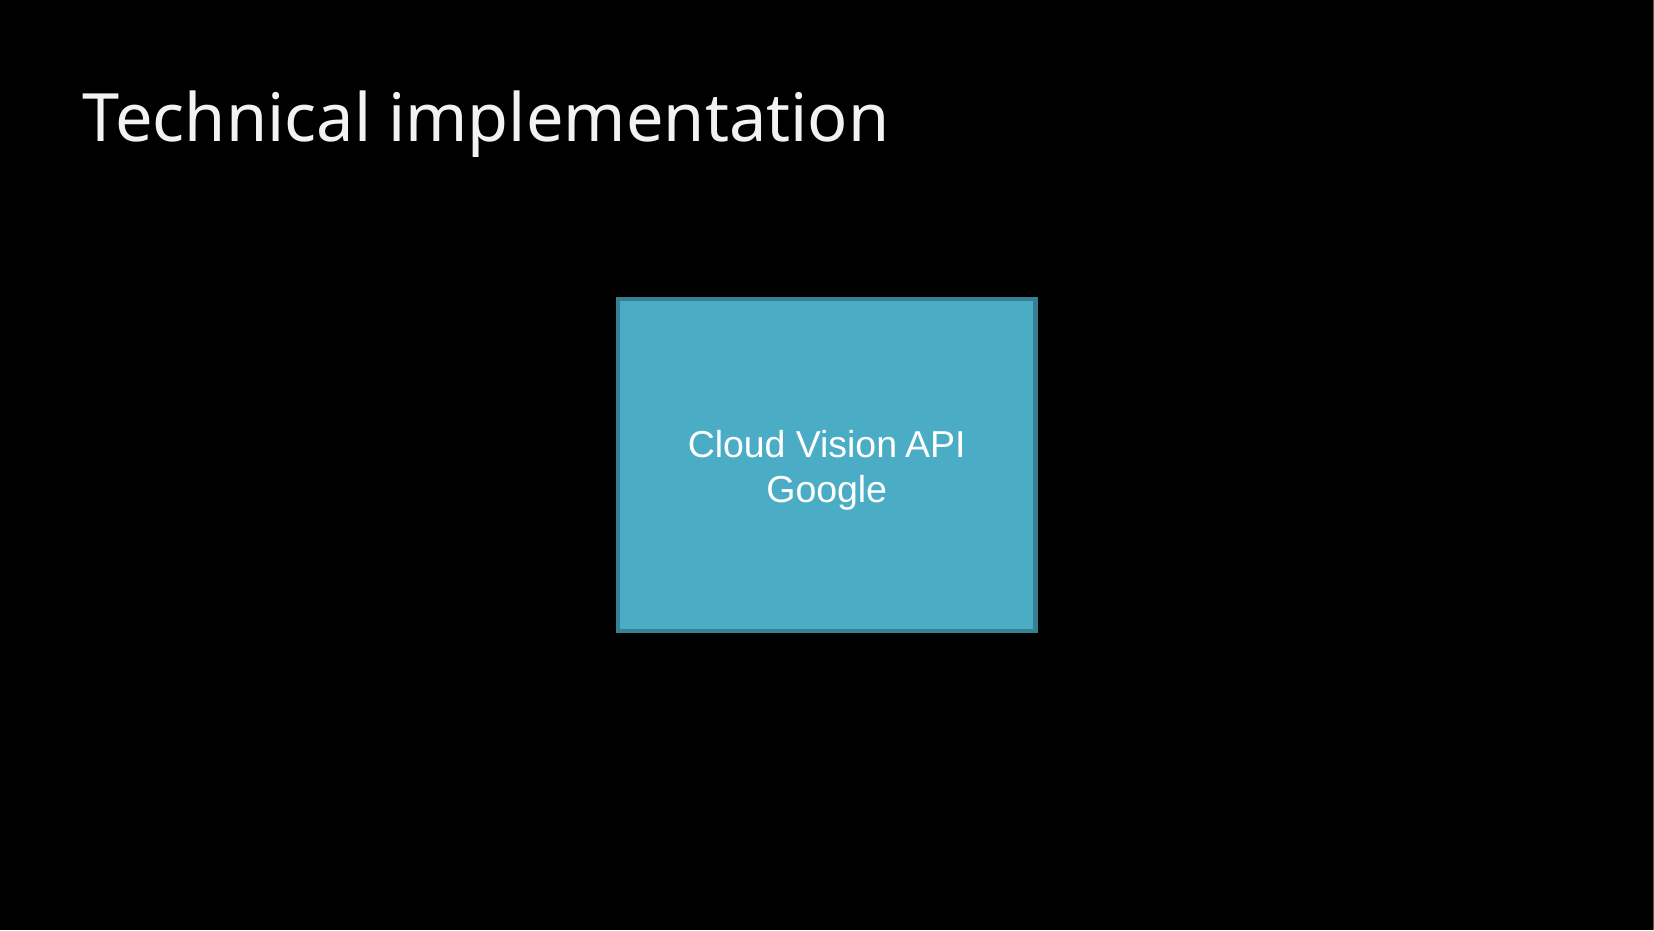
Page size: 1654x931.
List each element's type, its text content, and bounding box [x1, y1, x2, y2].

text_box Technical implementation [82, 37, 1571, 193]
text_box Cloud Vision API Google [616, 297, 1038, 633]
